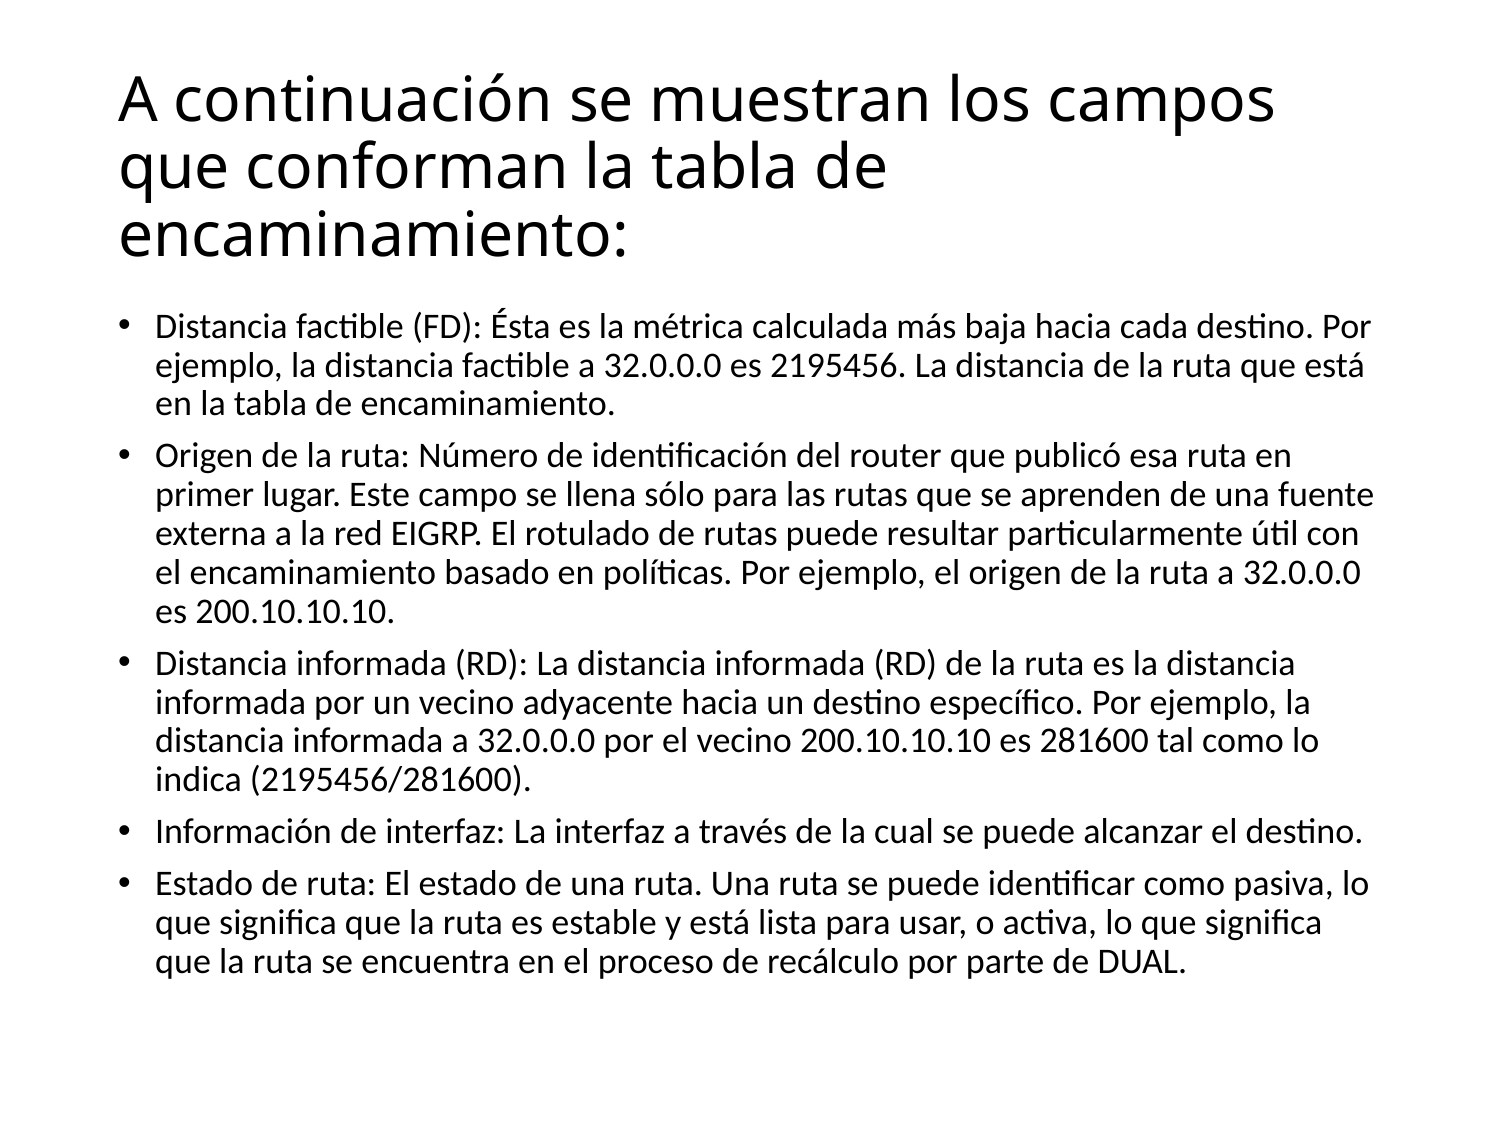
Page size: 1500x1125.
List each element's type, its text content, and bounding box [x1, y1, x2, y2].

list Distancia factible (FD): Ésta es la métrica calculada más baja hacia cada destino. Por ejemplo, la distancia factible a 32.0.0.0 es 2195456. La distancia de la ruta que está en la tabla de encaminamiento. Origen de la ruta: Número de identificación del router que publicó esa ruta en primer lugar. Este campo se llena sólo para las rutas que se aprenden de una fuente externa a la red EIGRP. El rotulado de rutas puede resultar particularmente útil con el encaminamiento basado en políticas. Por ejemplo, el origen de la ruta a 32.0.0.0 es 200.10.10.10. Distancia informada (RD): La distancia informada (RD) de la ruta es la distancia informada por un vecino adyacente hacia un destino específico. Por ejemplo, la distancia informada a 32.0.0.0 por el vecino 200.10.10.10 es 281600 tal como lo indica (2195456/281600). Información de interfaz: La interfaz a través de la cual se puede alcanzar el destino. Estado de ruta: El estado de una ruta. Una ruta se puede identificar como pasiva, lo que significa que la ruta es estable y está lista para usar, o activa, lo que significa que la ruta se encuentra en el proceso de recálculo por parte de DUAL. [103, 299, 1397, 1014]
title A continuación se muestran los campos que conforman la tabla de encaminamiento: [103, 59, 1397, 278]
